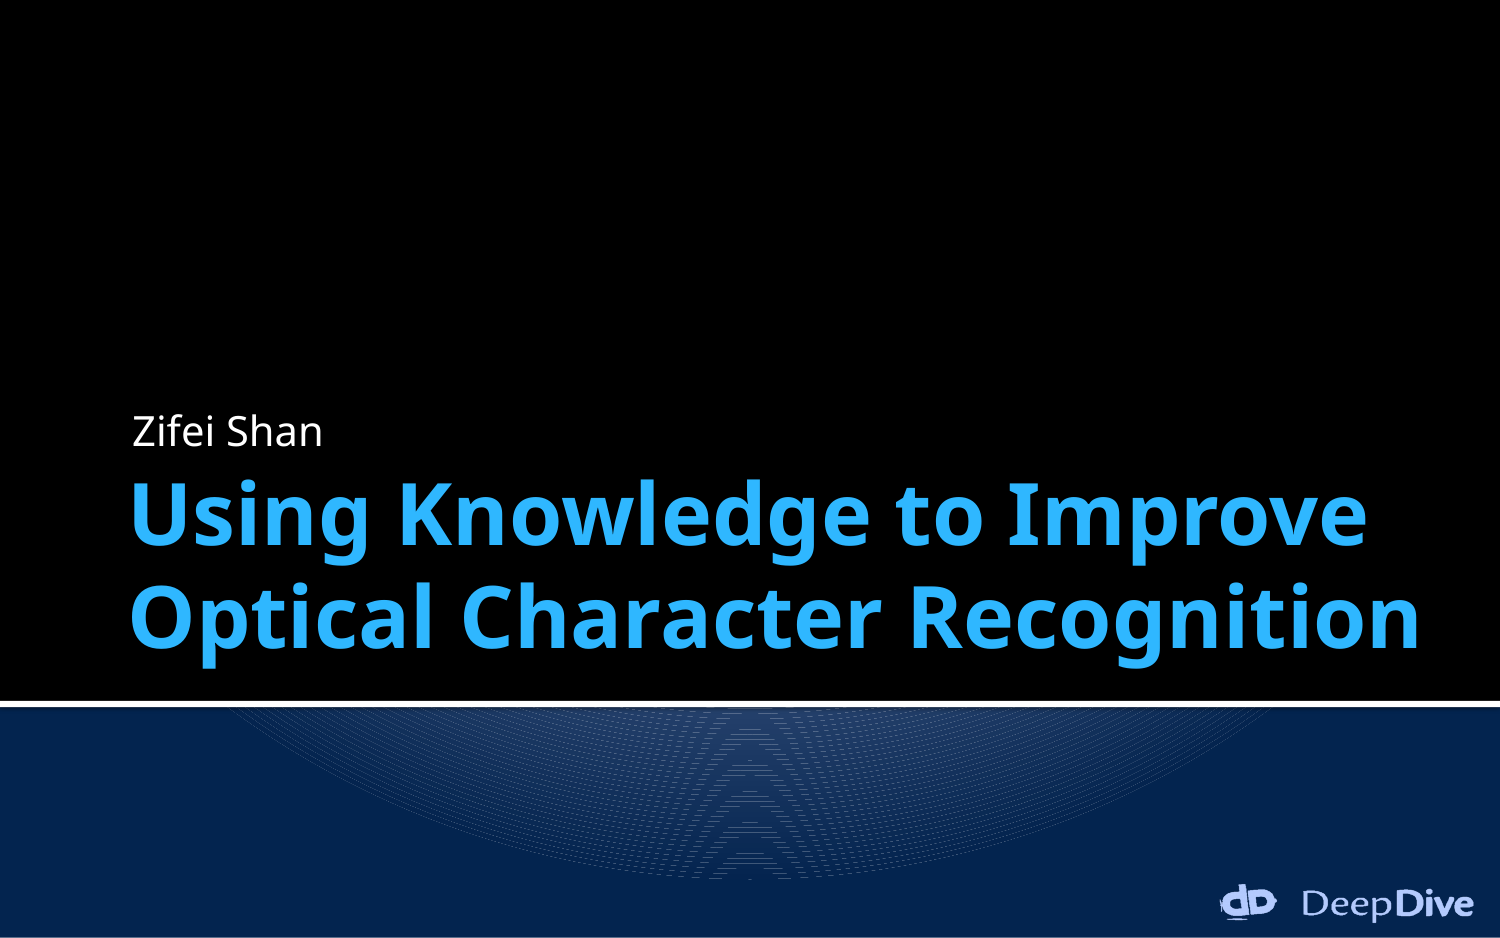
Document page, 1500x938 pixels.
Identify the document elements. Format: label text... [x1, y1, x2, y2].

title Using Knowledge to Improve Optical Character Recognition [112, 458, 1438, 688]
subtitle Zifei Shan [112, 249, 1438, 455]
